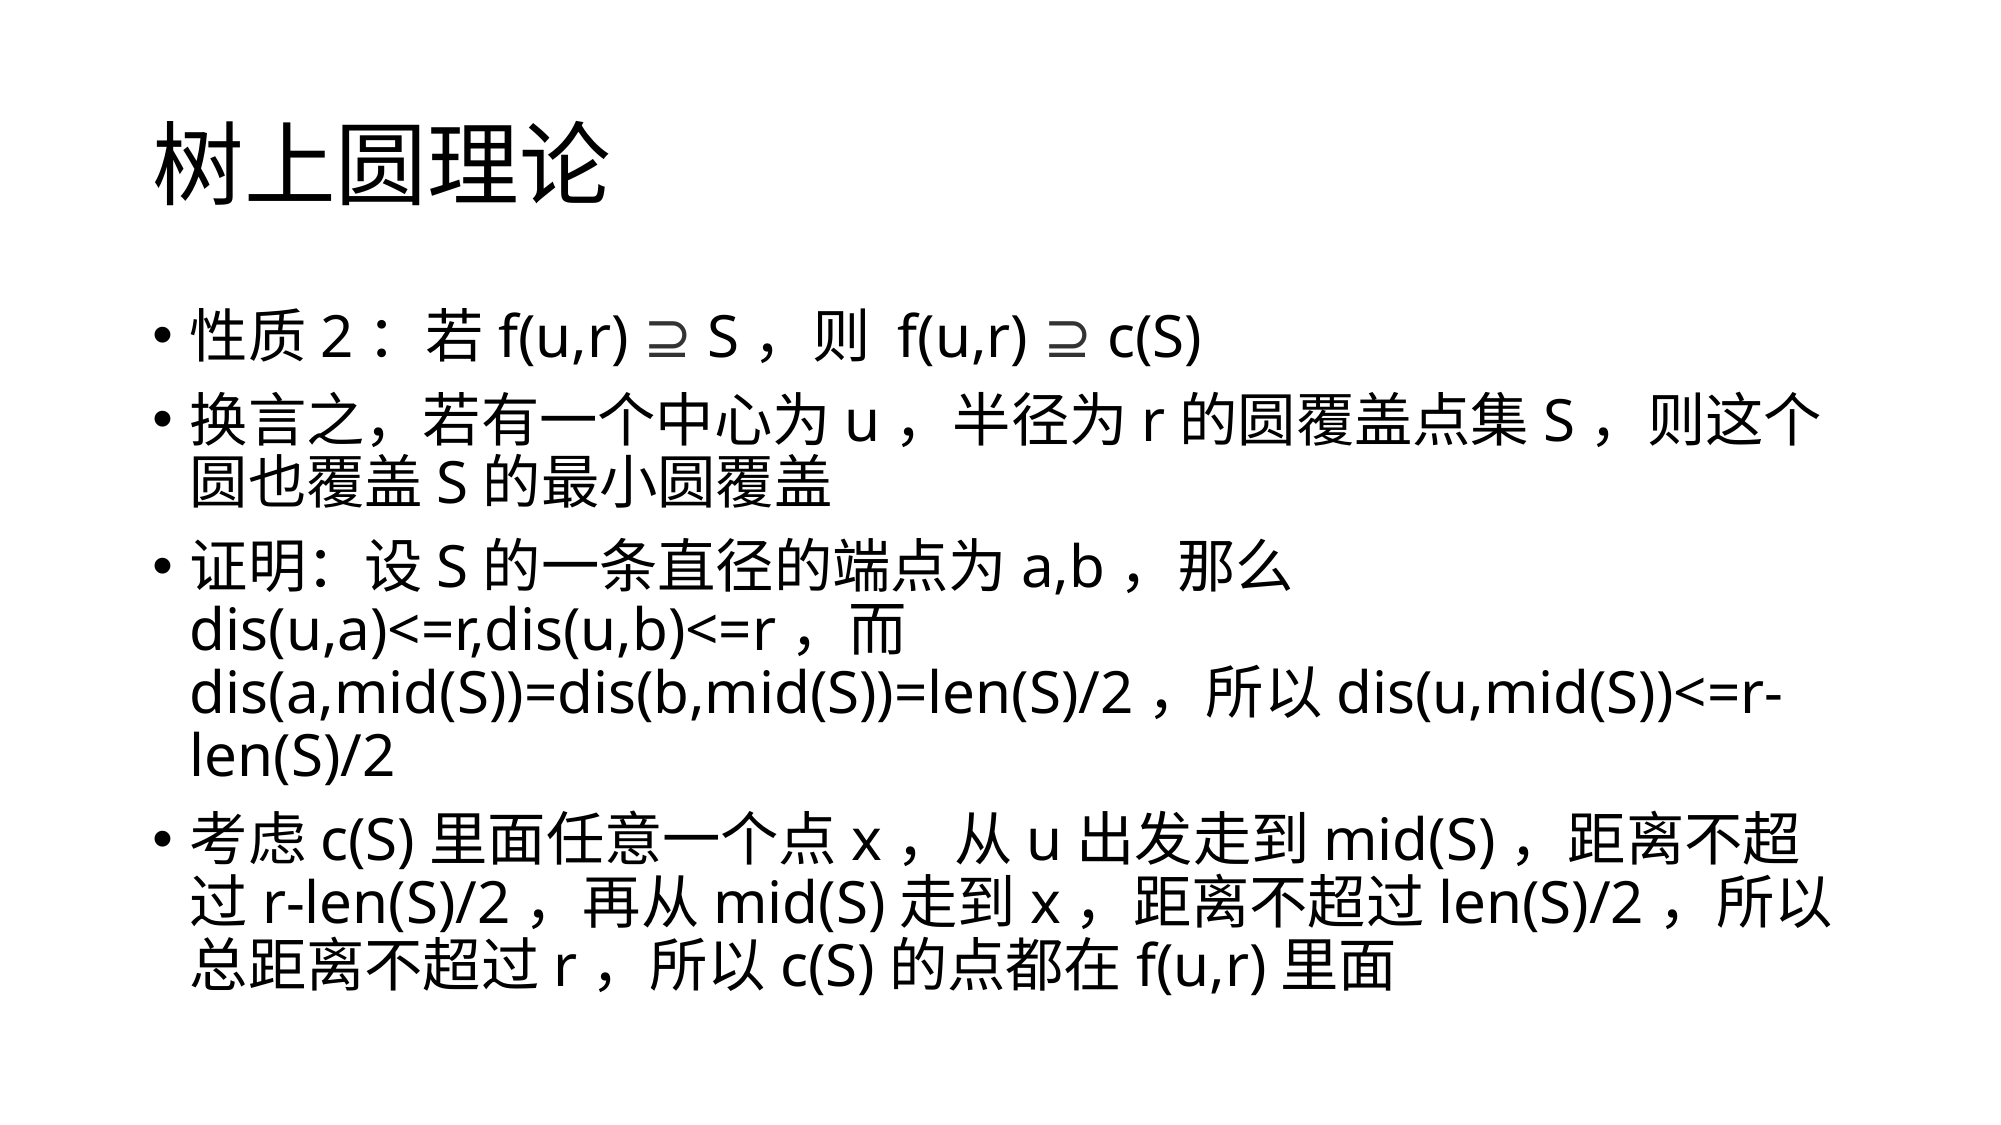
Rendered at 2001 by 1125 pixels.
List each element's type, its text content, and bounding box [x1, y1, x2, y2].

title 树上圆理论 [137, 59, 1863, 278]
list 性质2：若f(u,r) ⊇ S，则 f(u,r) ⊇ c(S) 换言之，若有一个中心为u，半径为r的圆覆盖点集S，则这个圆也覆盖S的最小圆覆盖 证明：设S的一条直径的端点为a,b，那么dis(u,a)<=r,dis(u,b)<=r，而dis(a,mid(S))=dis(b,mid(S))=len(S)/2，所以dis(u,mid(S))<=r-len(S)/2 考虑c(S)里面任意一个点x，从u出发走到mid(S)，距离不超过r-len(S)/2，再从mid(S)走到x，距离不超过len(S)/2，所以总距离不超过r，所以c(S)的点都在f(u,r)里面 [137, 299, 1863, 1014]
